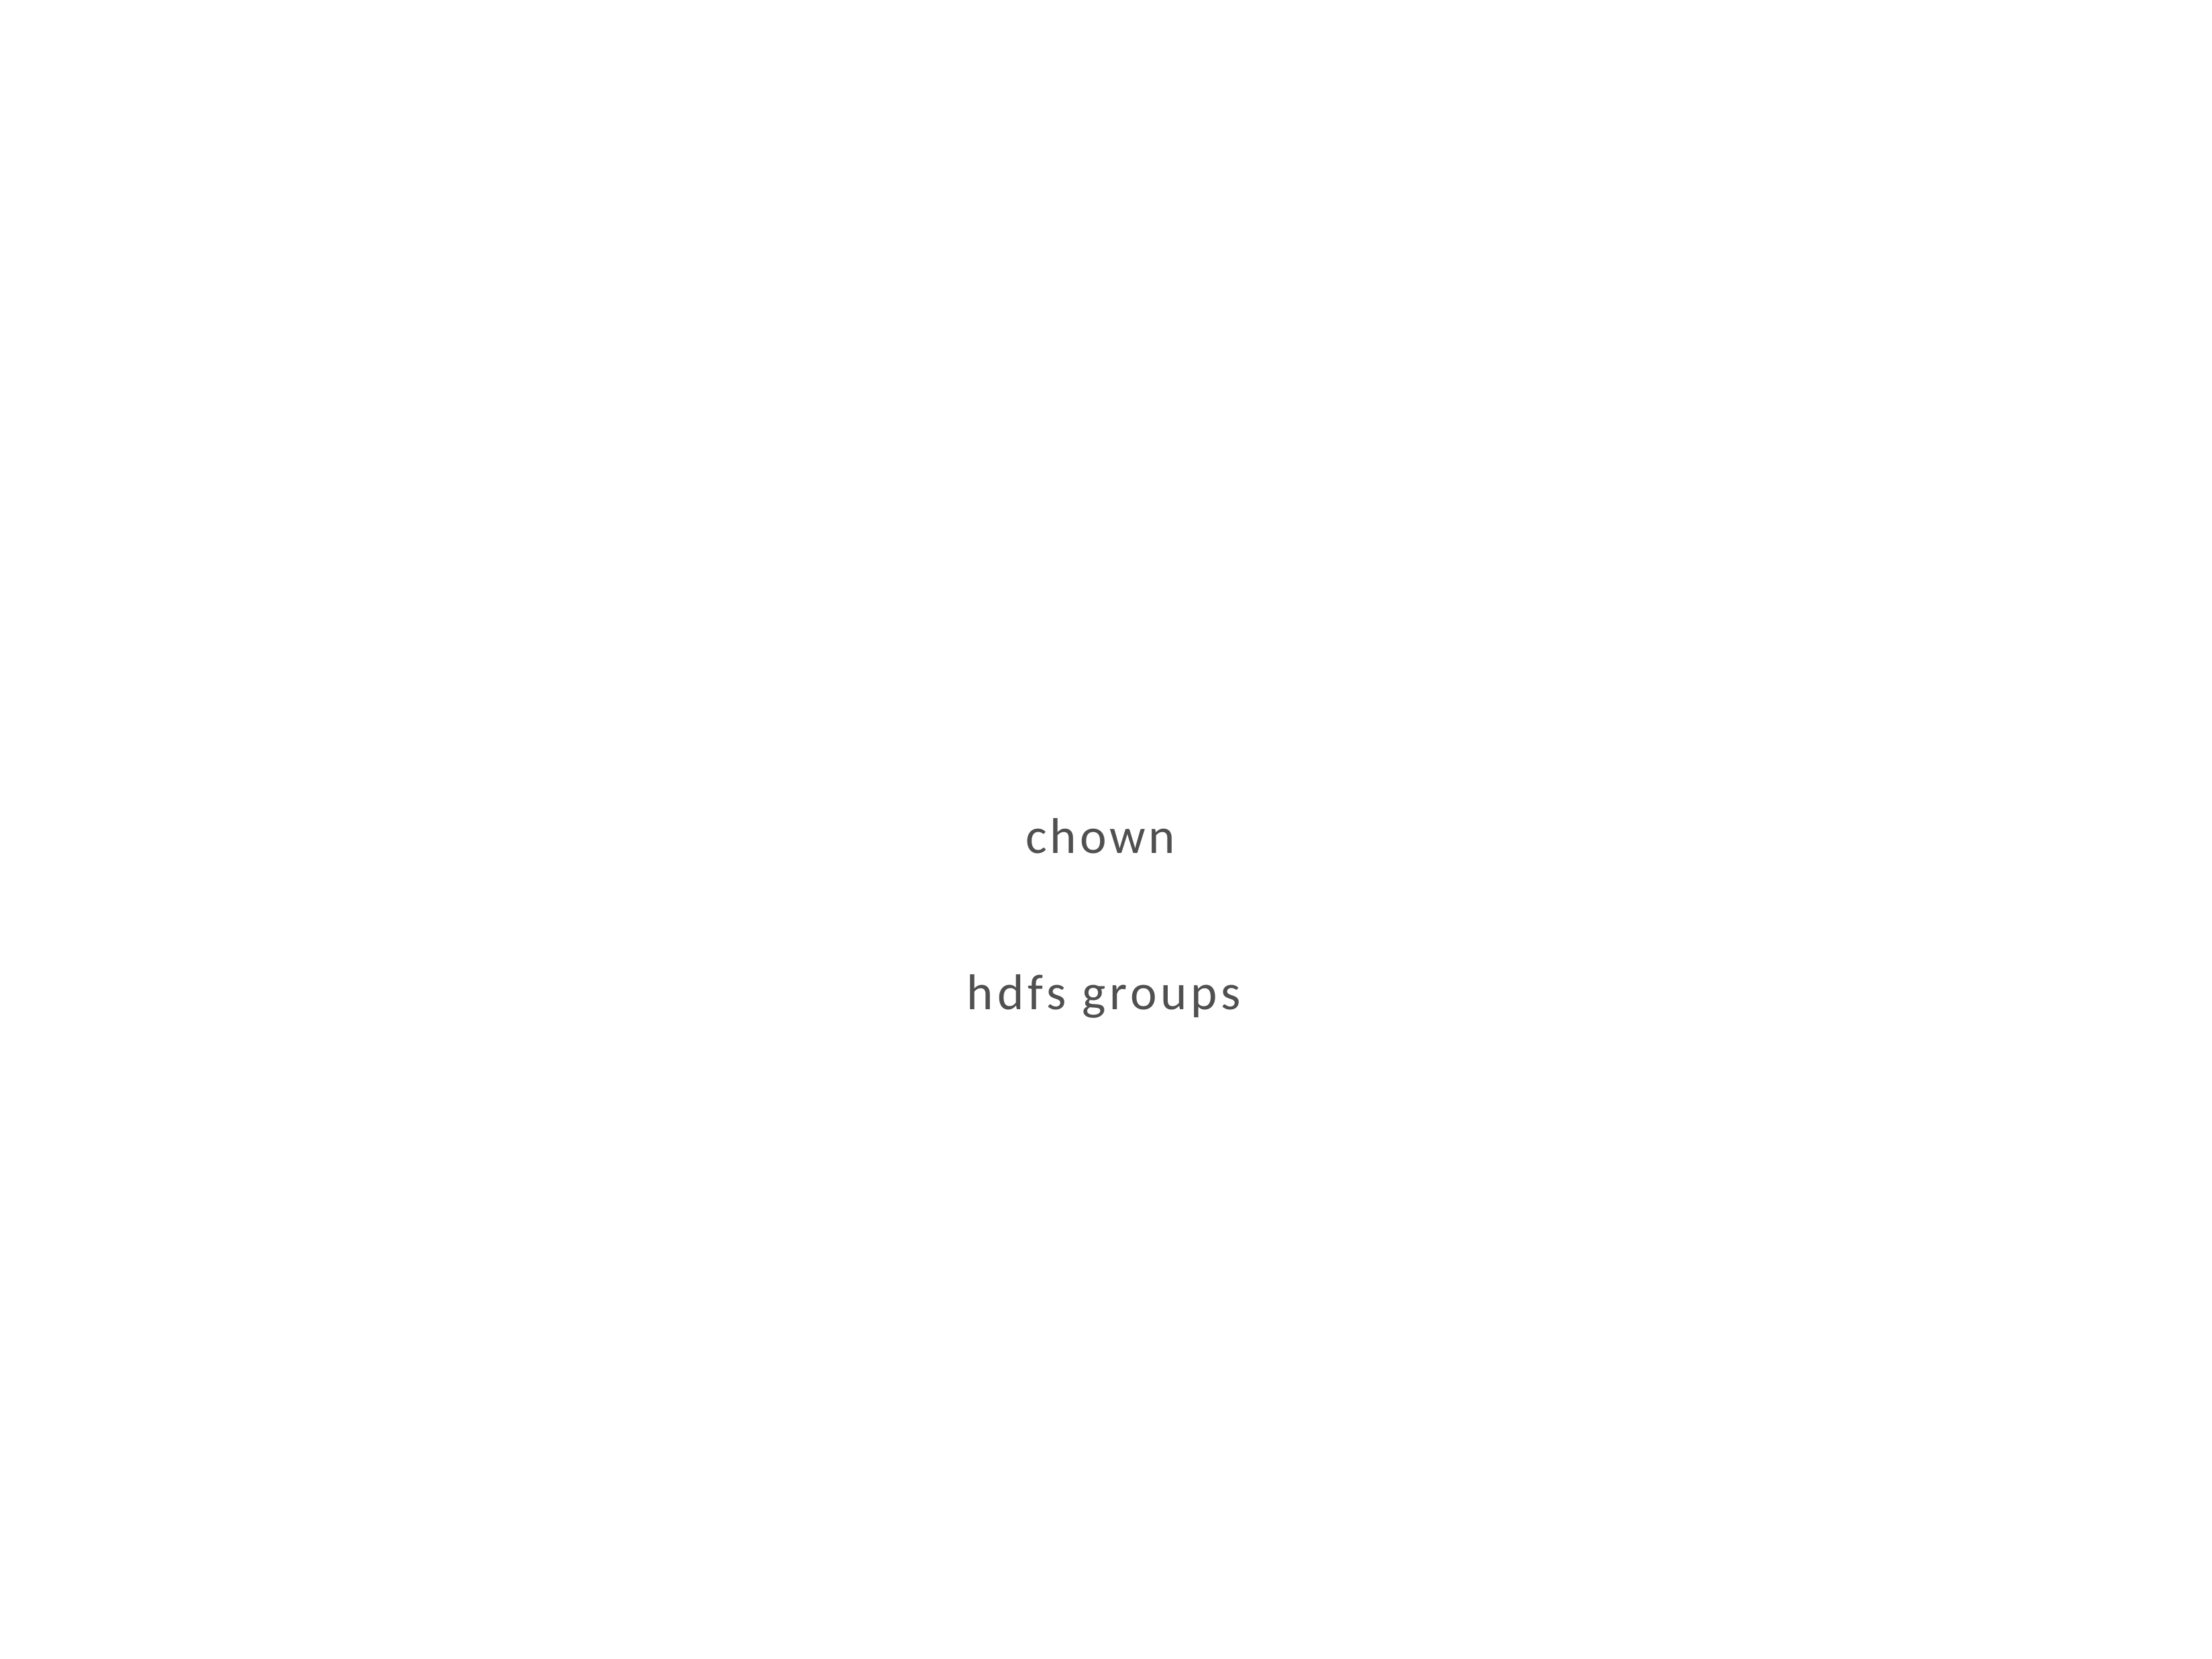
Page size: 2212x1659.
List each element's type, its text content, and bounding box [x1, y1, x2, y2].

text_box chown hdfs groups [965, 802, 1247, 1020]
